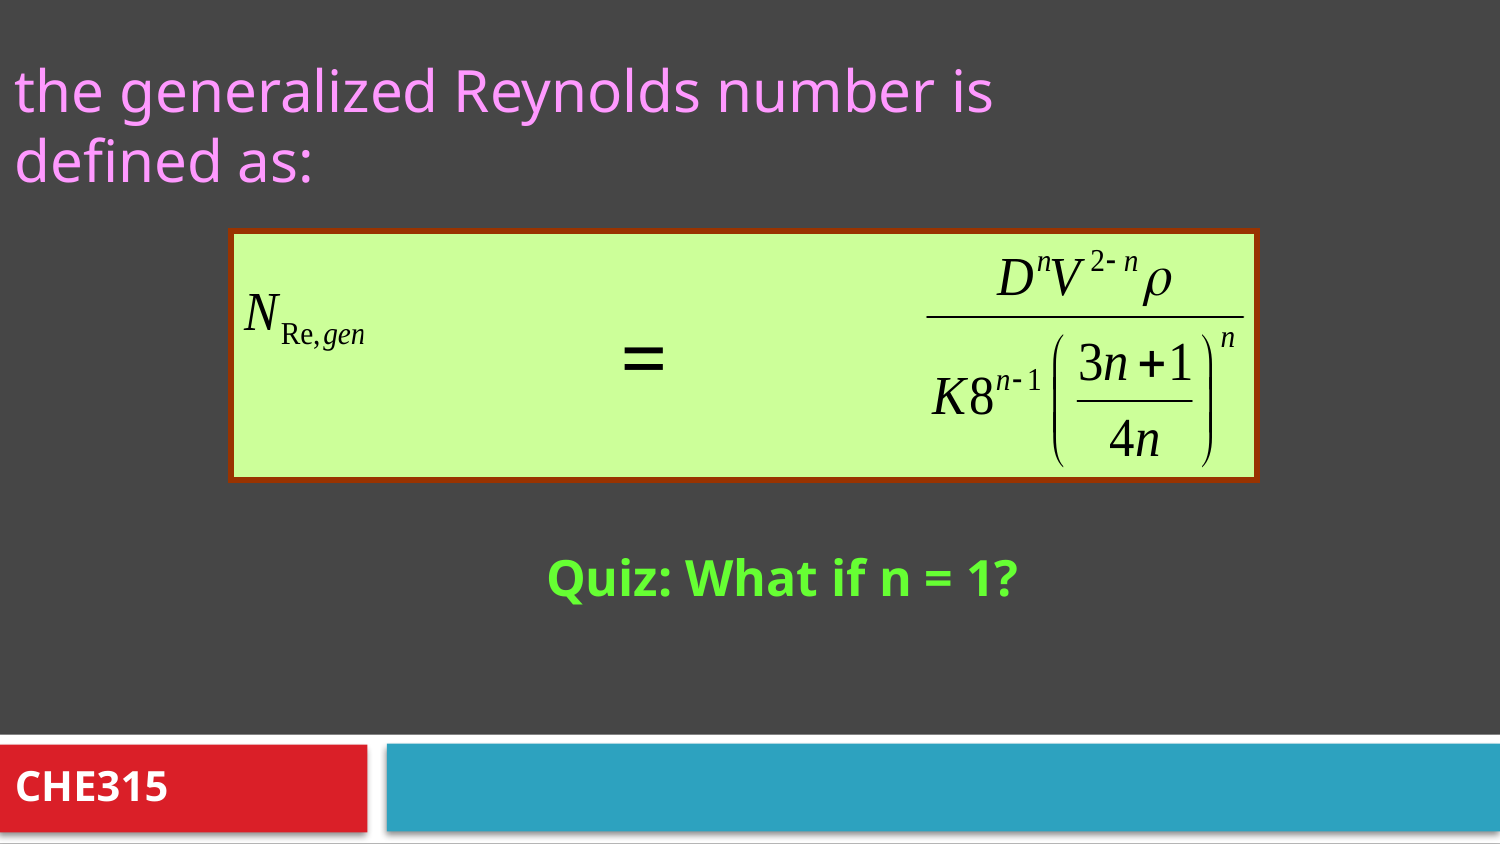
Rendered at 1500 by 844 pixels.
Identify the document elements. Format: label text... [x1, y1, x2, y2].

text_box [234, 234, 1255, 478]
text_box the generalized Reynolds number is defined as: [0, 46, 1184, 202]
text_box CHE315 [0, 752, 361, 818]
text_box Quiz: What if n = 1? [531, 538, 1034, 614]
